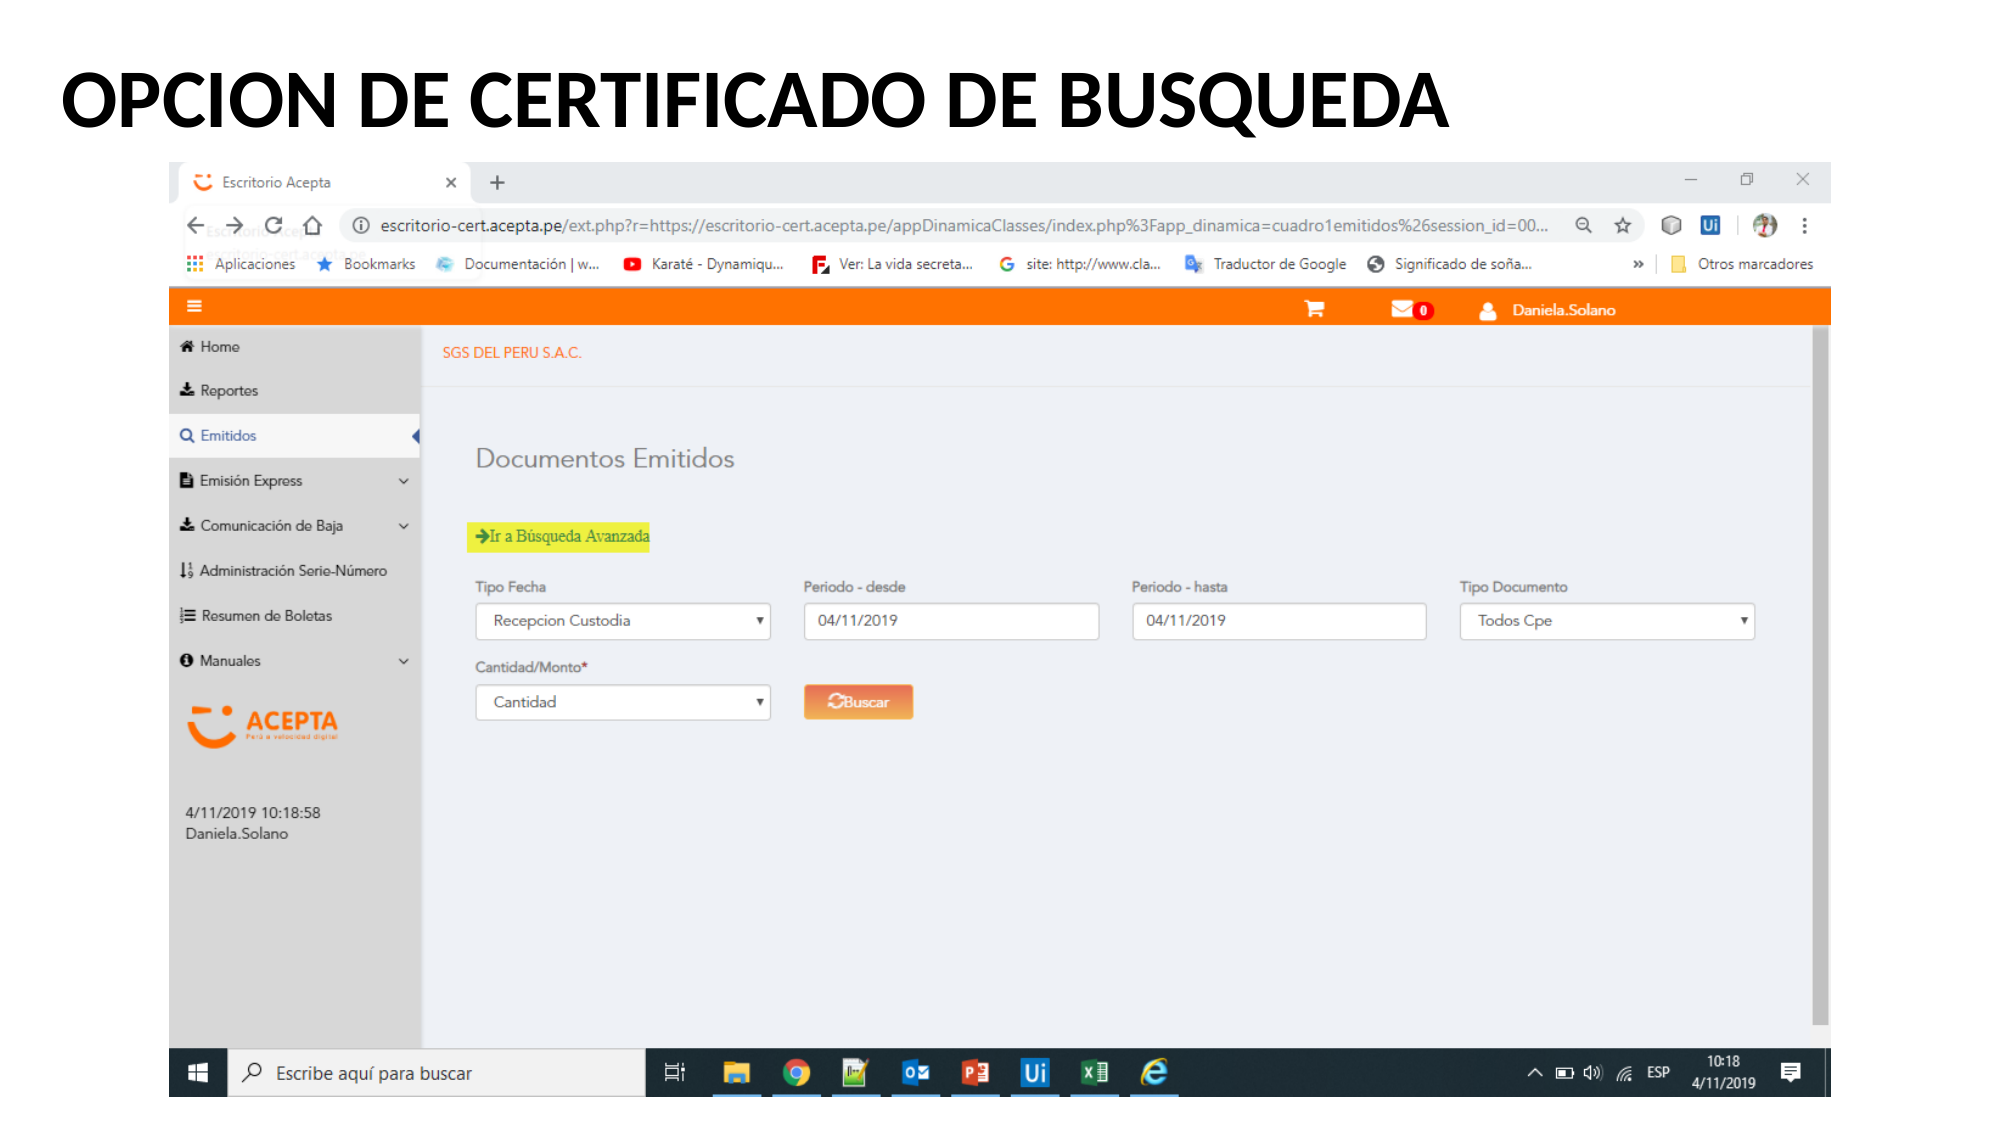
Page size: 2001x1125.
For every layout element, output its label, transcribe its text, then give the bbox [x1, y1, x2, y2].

picture [169, 162, 1831, 1097]
text_box OPCION DE CERTIFICADO DE BUSQUEDA [46, 36, 1550, 212]
